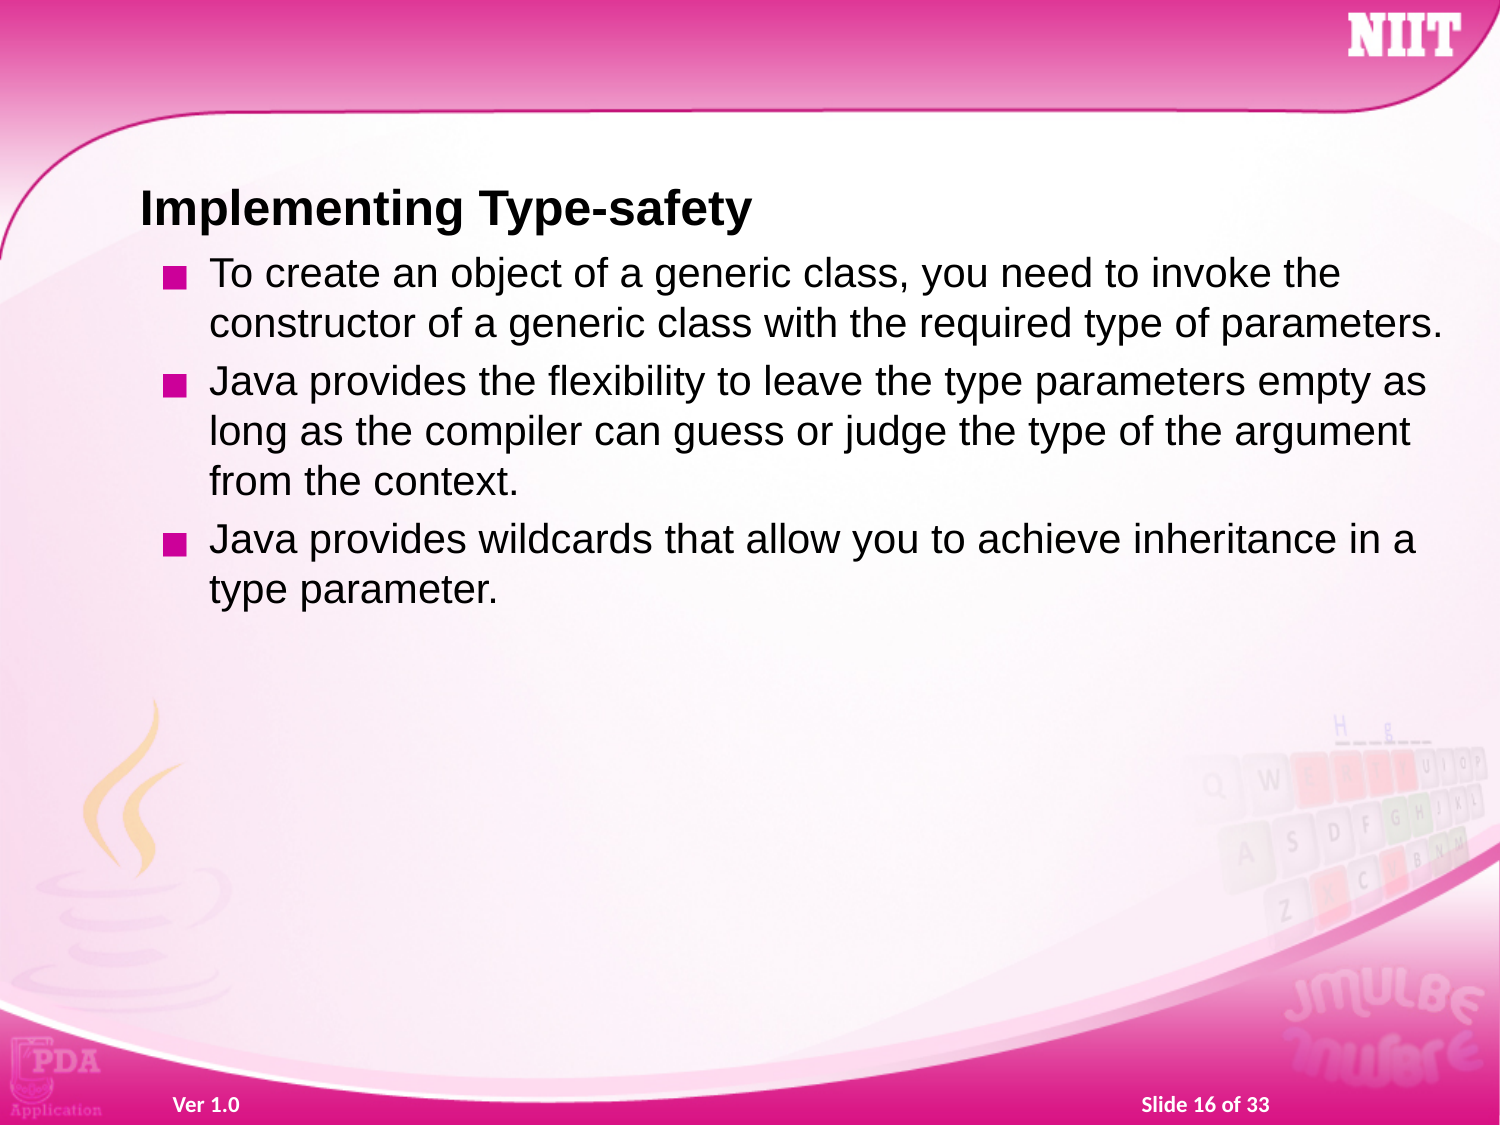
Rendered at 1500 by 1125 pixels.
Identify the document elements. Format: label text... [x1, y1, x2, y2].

picture [152, 248, 197, 293]
text_box To create an object of a generic class, you need to invoke the constructor of a generic class with the required type of parameters. Java provides the flexibility to leave the type parameters empty as long as the compiler can guess or judge the type of the argument from the context. Java provides wildcards that allow you to achieve inheritance in a type parameter. [137, 239, 1475, 988]
picture [152, 356, 197, 401]
text_box Implementing Type-safety [125, 167, 1500, 239]
picture [0, 0, 1500, 1125]
picture [152, 515, 197, 560]
